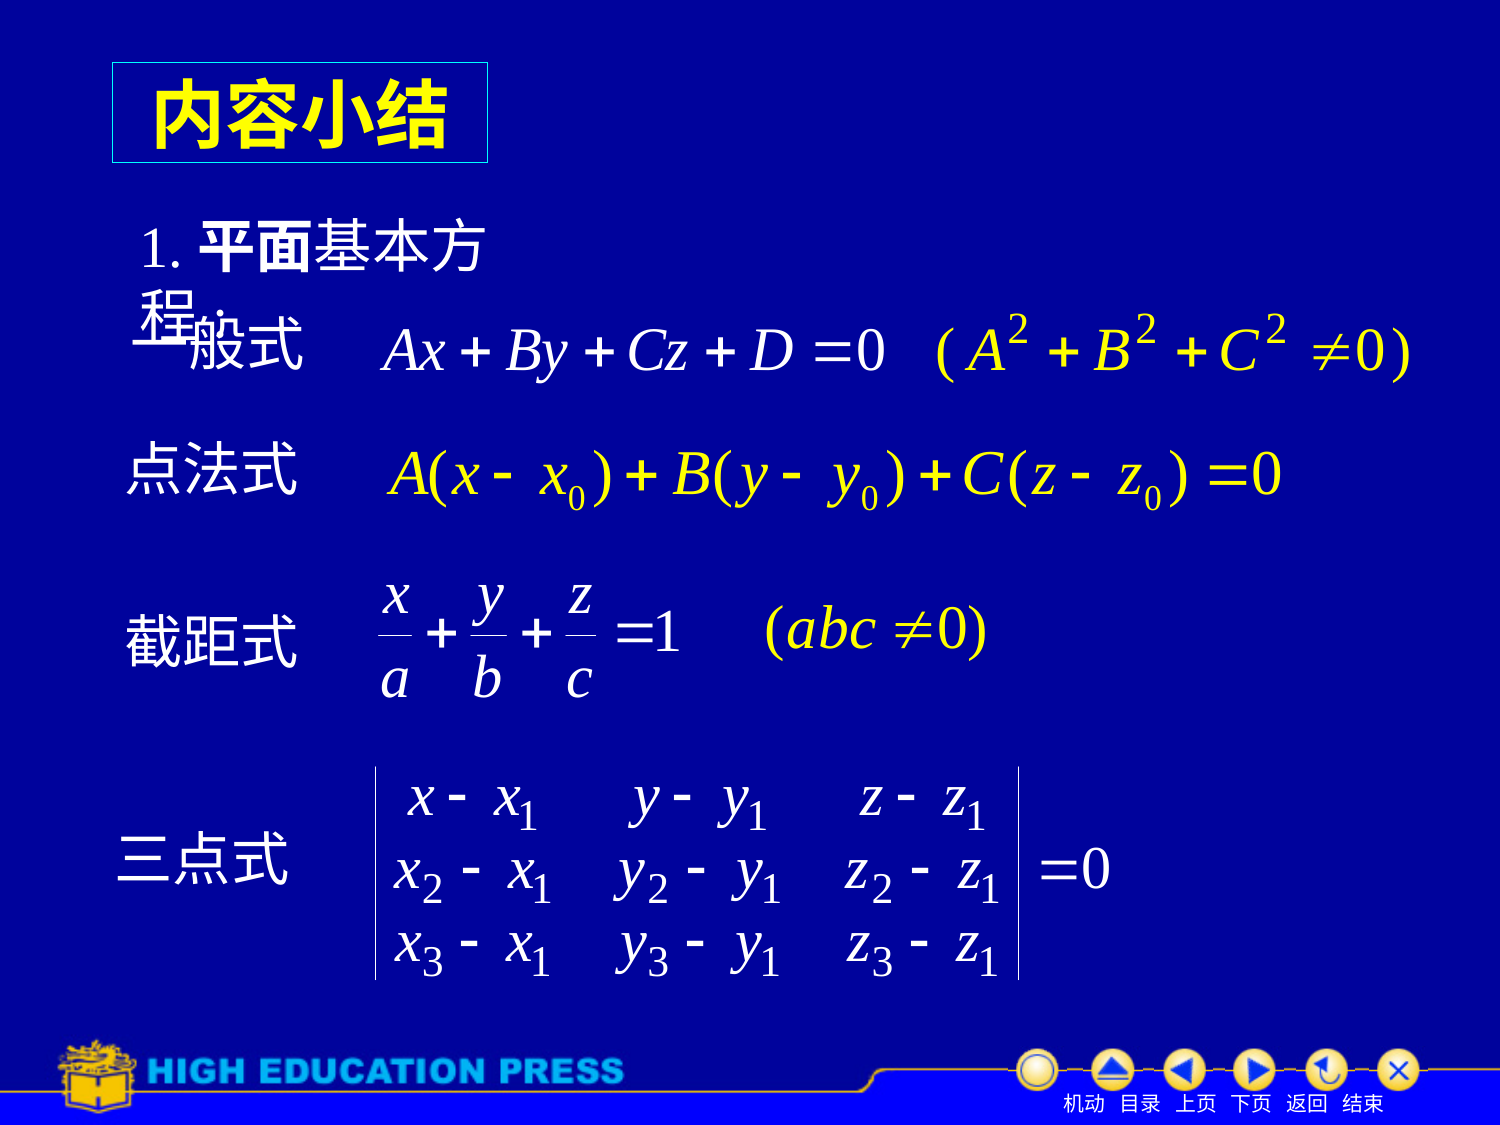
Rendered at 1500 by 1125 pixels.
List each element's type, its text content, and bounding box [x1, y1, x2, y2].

text_box 点法式 [109, 425, 385, 510]
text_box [762, 599, 990, 667]
text_box 机动 目录 上页 下页 返回 结束 [1049, 1082, 1404, 1123]
text_box 截距式 [109, 597, 363, 683]
text_box 三点式 [99, 814, 370, 900]
title 内容小结 [112, 62, 488, 163]
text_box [933, 303, 1413, 389]
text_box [375, 323, 888, 389]
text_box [364, 441, 1300, 515]
picture [0, 0, 1500, 1125]
text_box 一般式 [115, 299, 391, 385]
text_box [363, 562, 697, 703]
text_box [370, 762, 1113, 984]
text_box 1.平面基本方程: [125, 202, 550, 323]
